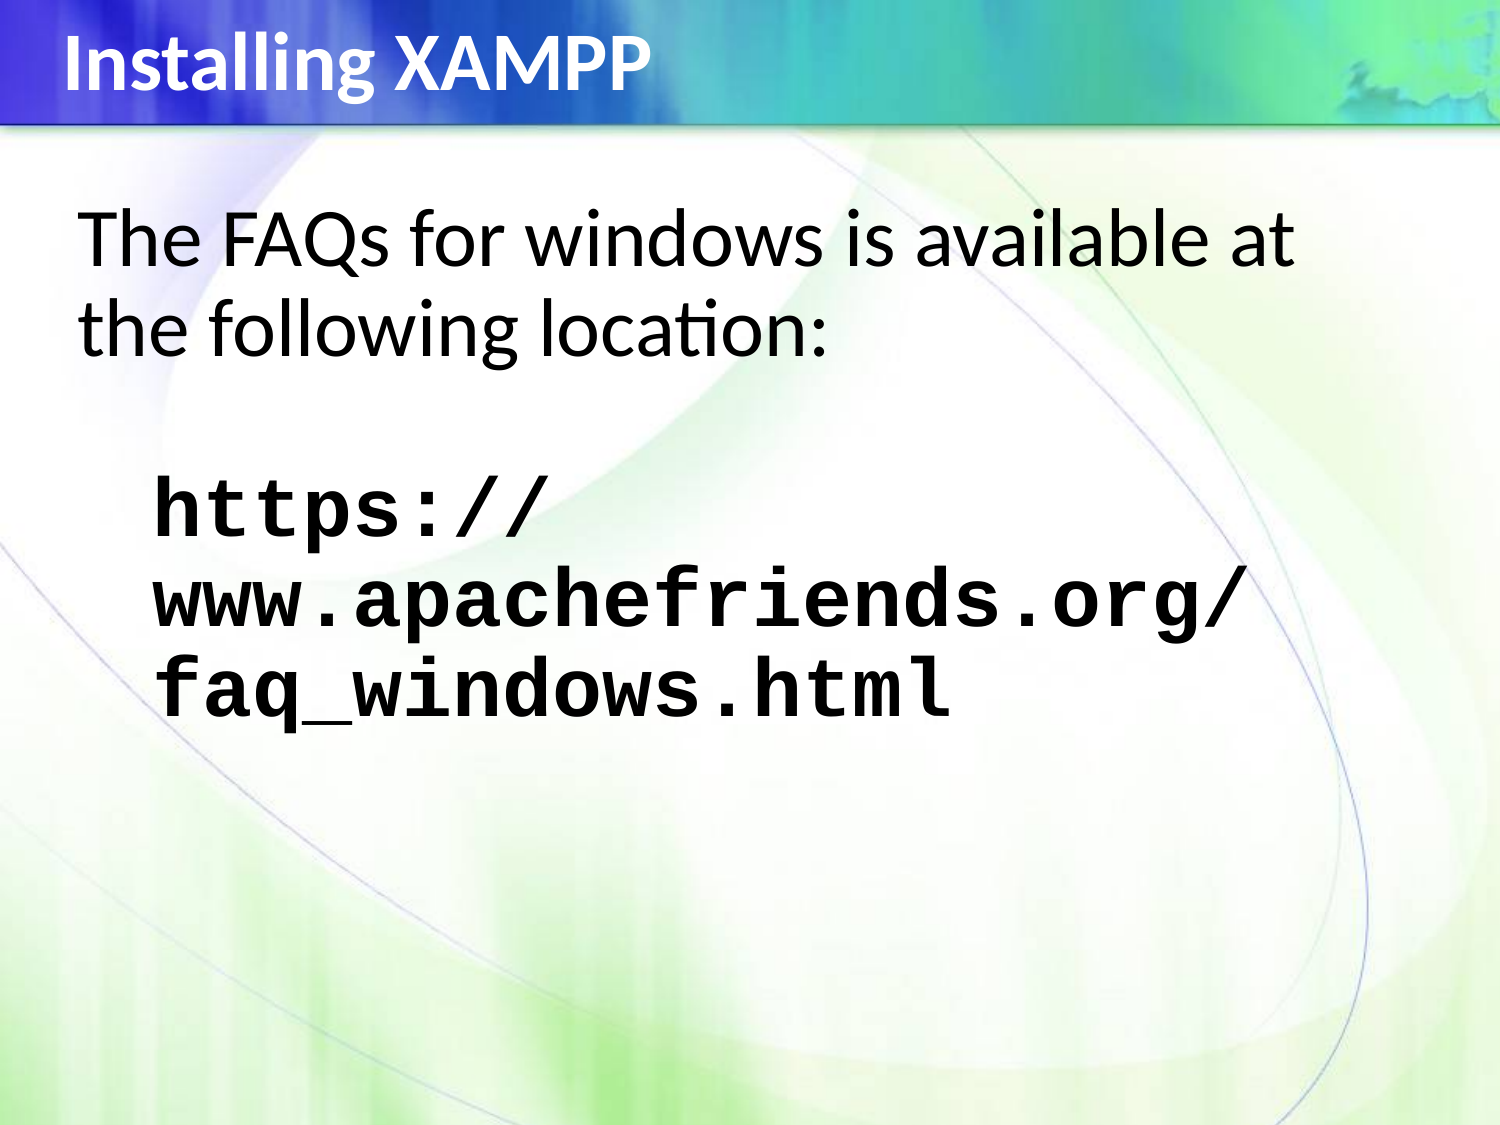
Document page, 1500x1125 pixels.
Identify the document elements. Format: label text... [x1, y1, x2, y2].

text_box The FAQs for windows is available at the following location: https://www.apachefriends.org/faq_windows.html [62, 187, 1438, 1069]
text_box Installing XAMPP [62, 18, 1438, 113]
picture [0, 0, 1500, 1125]
